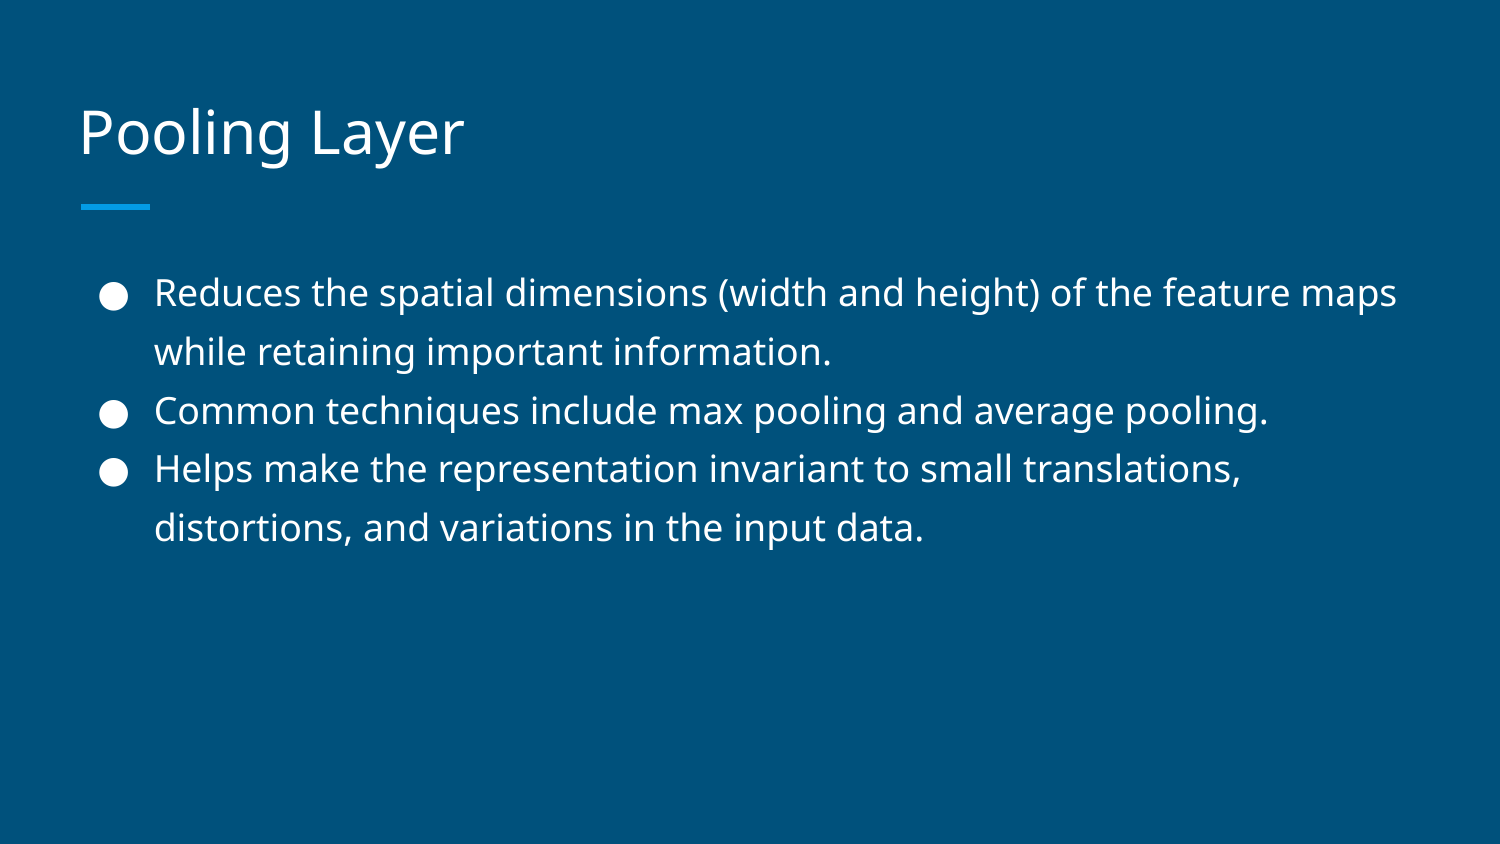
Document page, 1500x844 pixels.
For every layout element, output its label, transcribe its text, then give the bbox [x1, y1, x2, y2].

title Pooling Layer [63, 75, 1437, 188]
list Reduces the spatial dimensions (width and height) of the feature maps while retaining important information. Common techniques include max pooling and average pooling. Helps make the representation invariant to small translations, distortions, and variations in the input data. [63, 244, 1437, 750]
